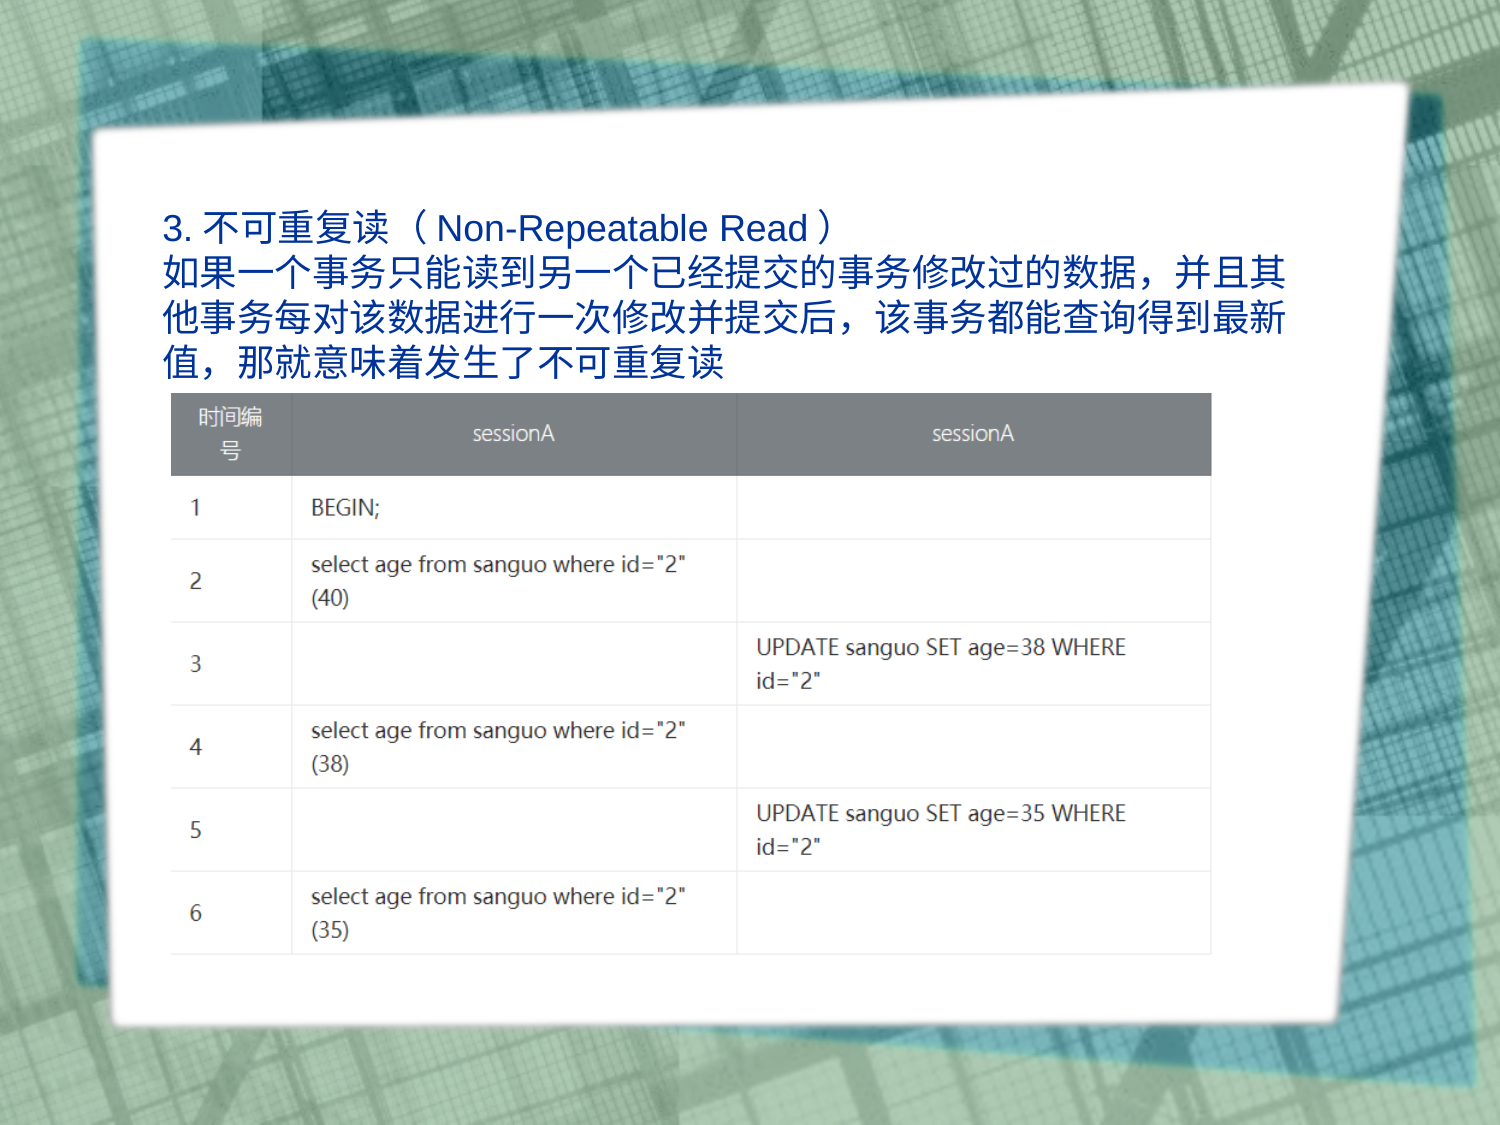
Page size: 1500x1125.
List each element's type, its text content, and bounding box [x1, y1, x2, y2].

picture [0, 0, 1500, 1125]
text_box 3.不可重复读（Non-Repeatable Read） 如果一个事务只能读到另一个已经提交的事务修改过的数据，并且其他事务每对该数据进行一次修改并提交后，该事务都能查询得到最新值，那就意味着发生了不可重复读 [147, 196, 1317, 391]
